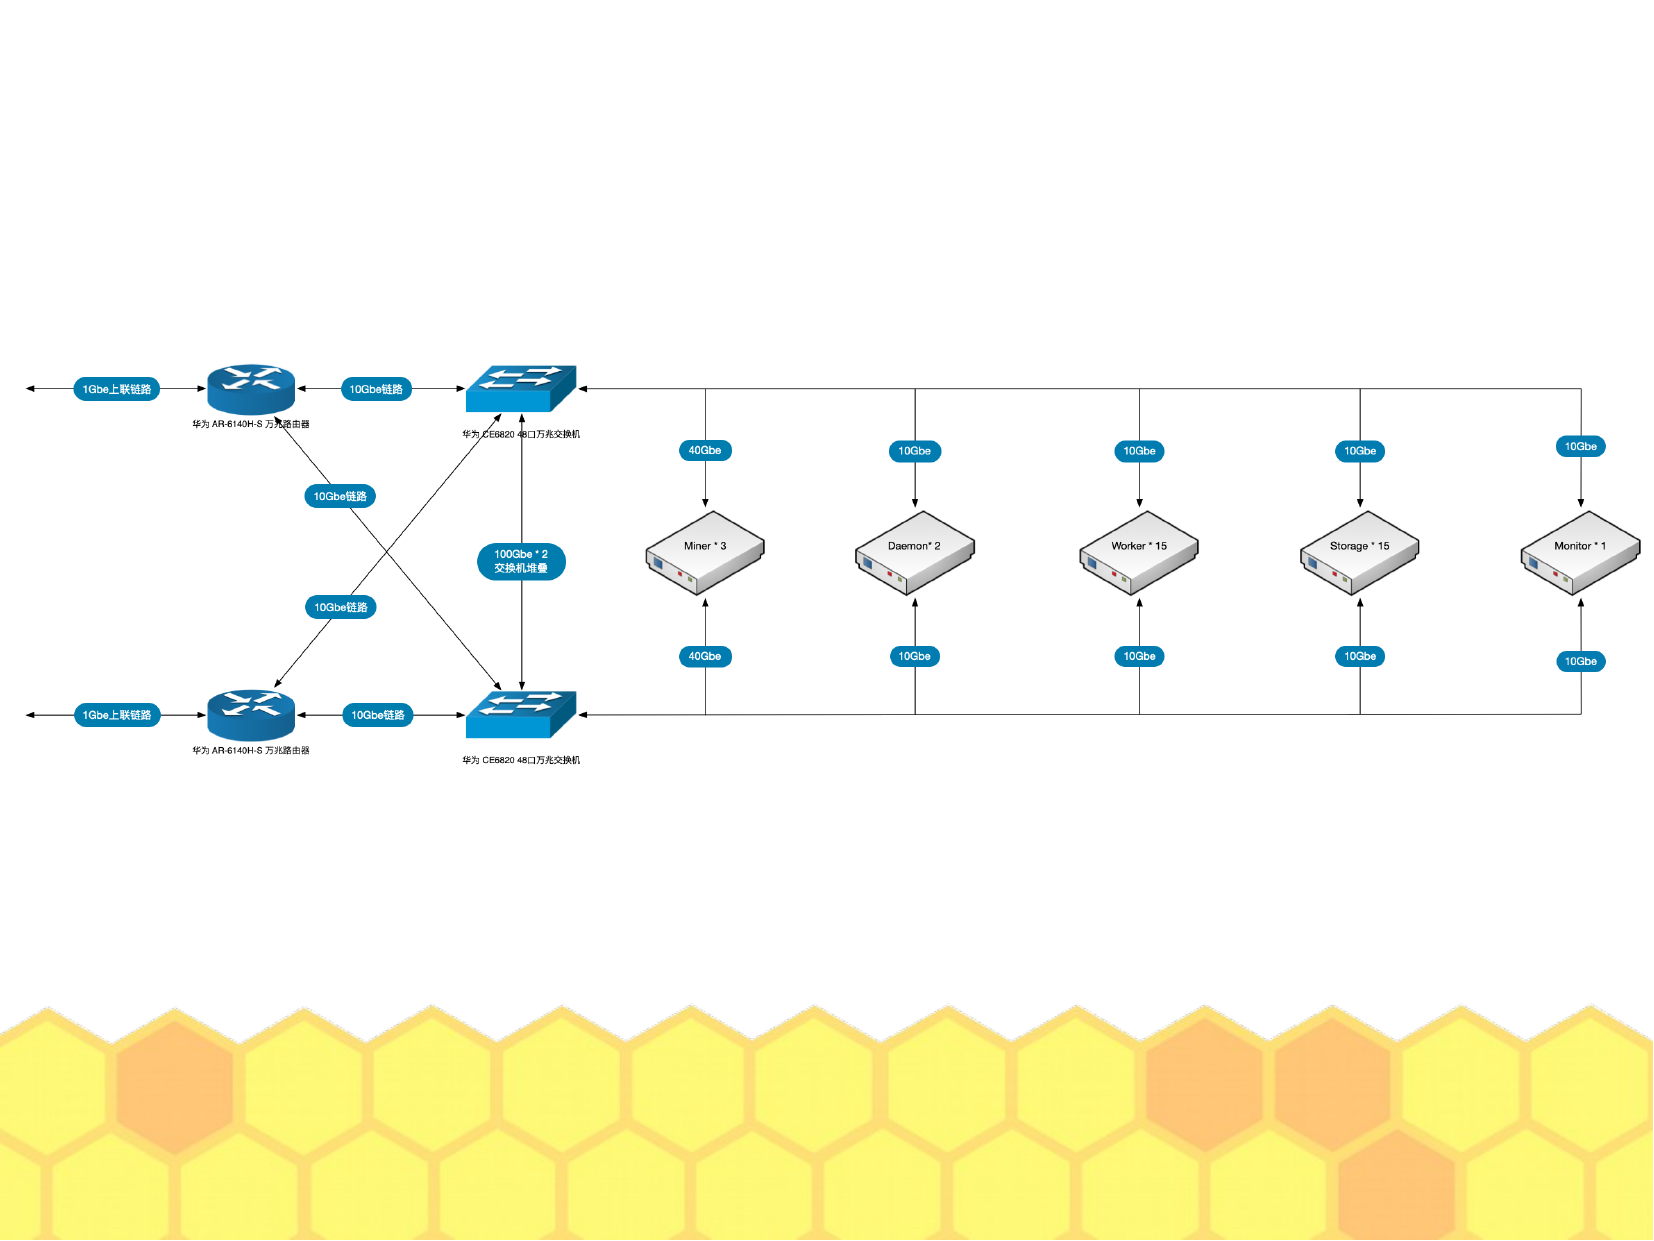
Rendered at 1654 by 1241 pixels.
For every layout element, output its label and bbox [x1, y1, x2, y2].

picture [5, 344, 1654, 785]
picture [0, 1001, 1653, 1240]
